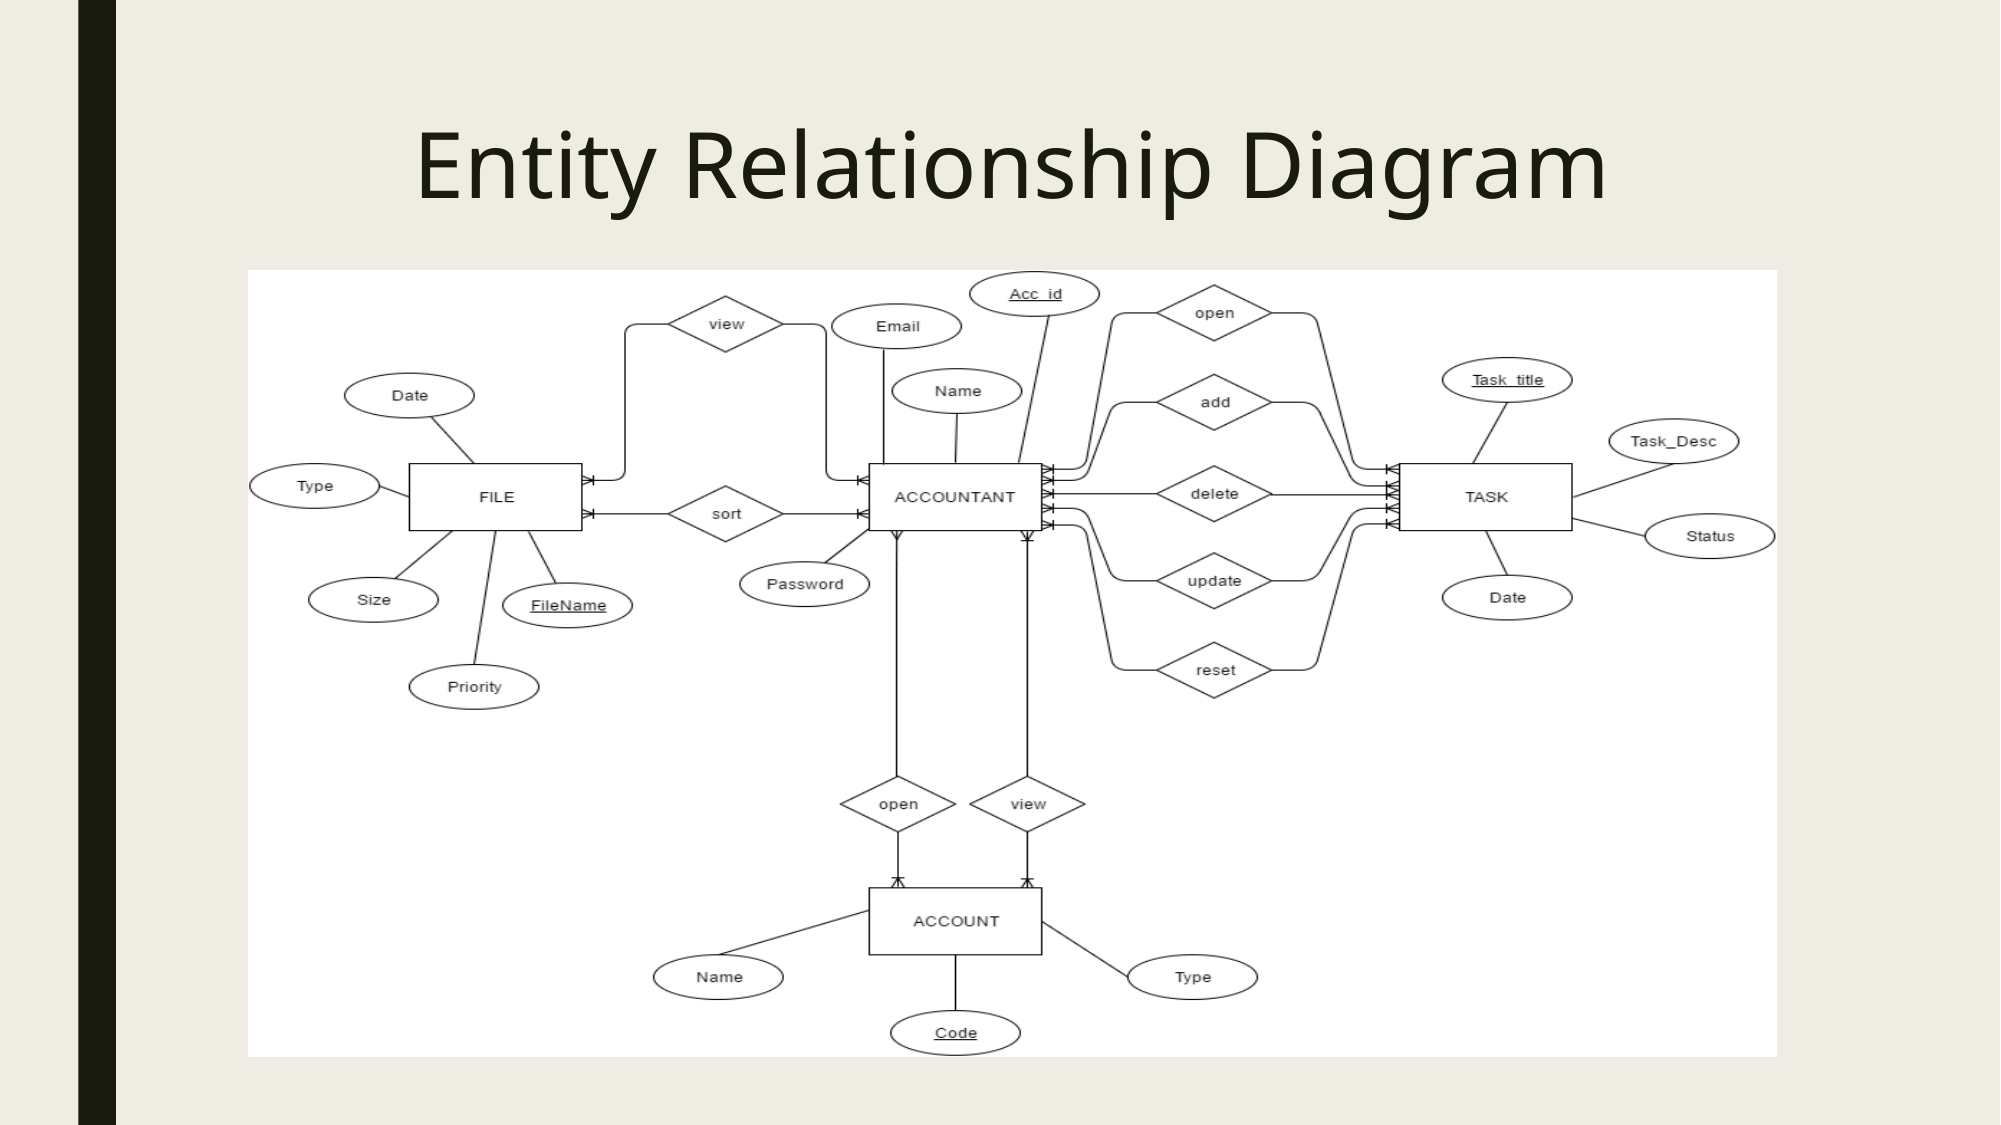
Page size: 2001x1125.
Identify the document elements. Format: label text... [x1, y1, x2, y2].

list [248, 270, 1777, 1057]
title Entity Relationship Diagram [225, 112, 1800, 357]
